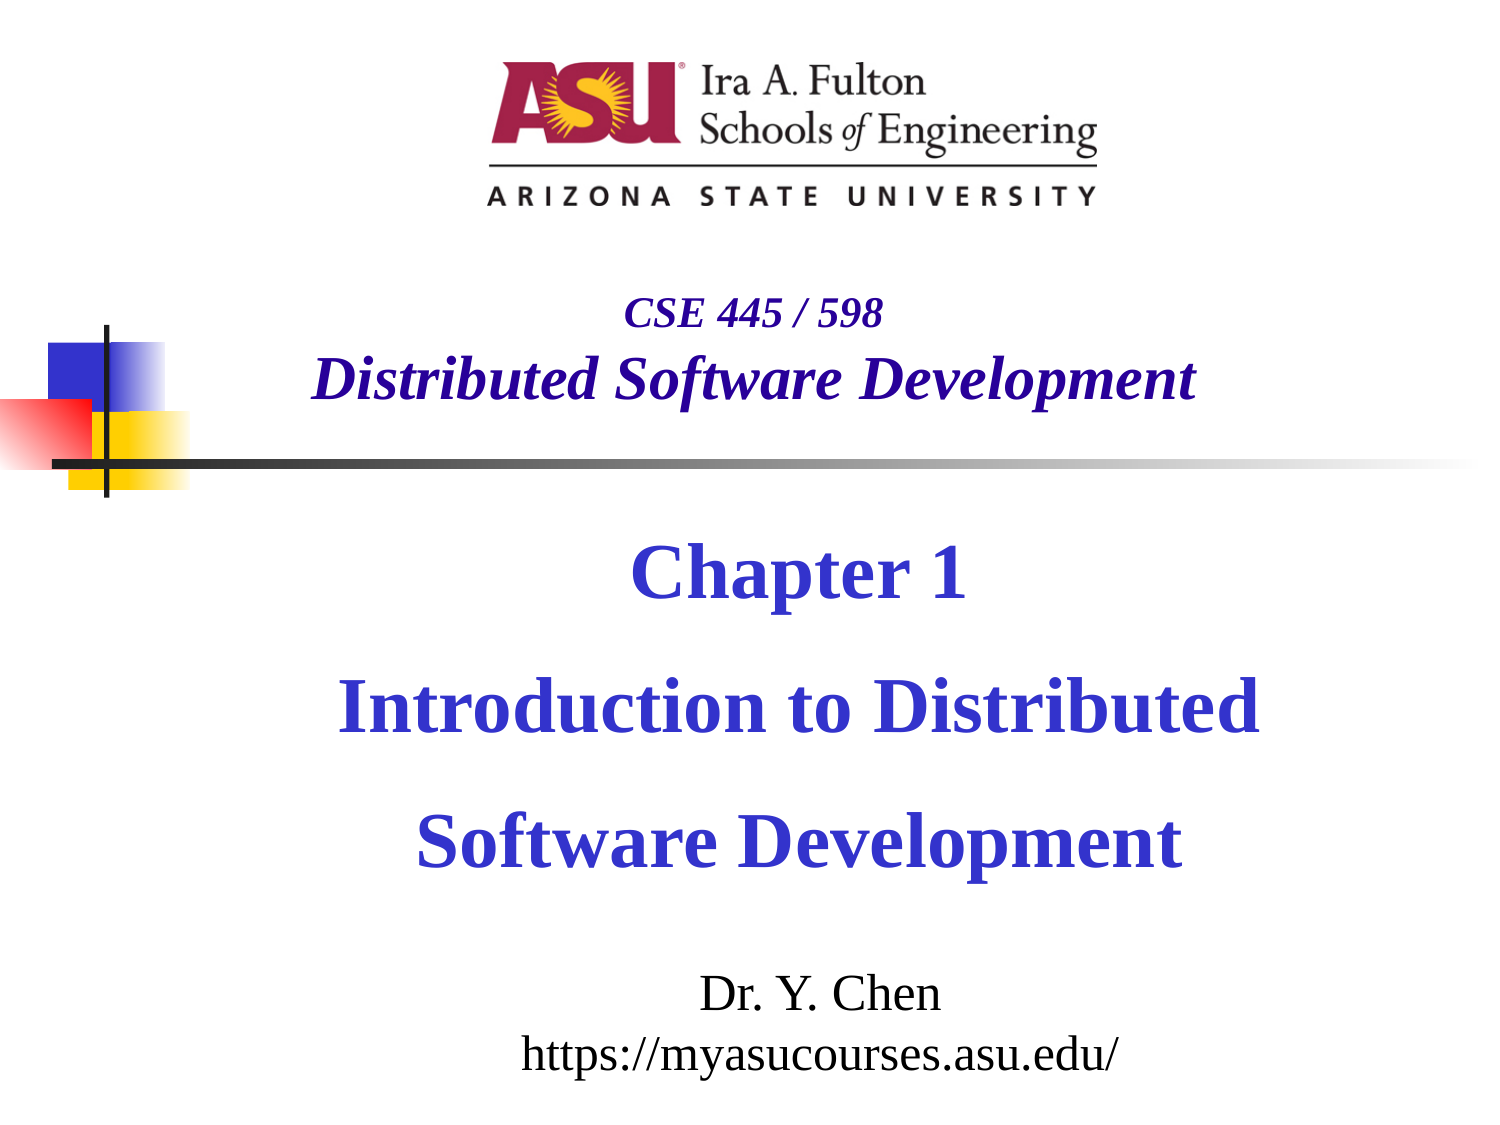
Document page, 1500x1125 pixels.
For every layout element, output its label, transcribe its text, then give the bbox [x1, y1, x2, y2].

text_box Dr. Y. Chen https://myasucourses.asu.edu/ [505, 949, 1136, 1089]
text_box Chapter 1 Introduction to Distributed Software Development [211, 487, 1388, 938]
text_box CSE 445 / 598 Distributed Software Development [112, 249, 1396, 439]
picture [486, 62, 1098, 206]
